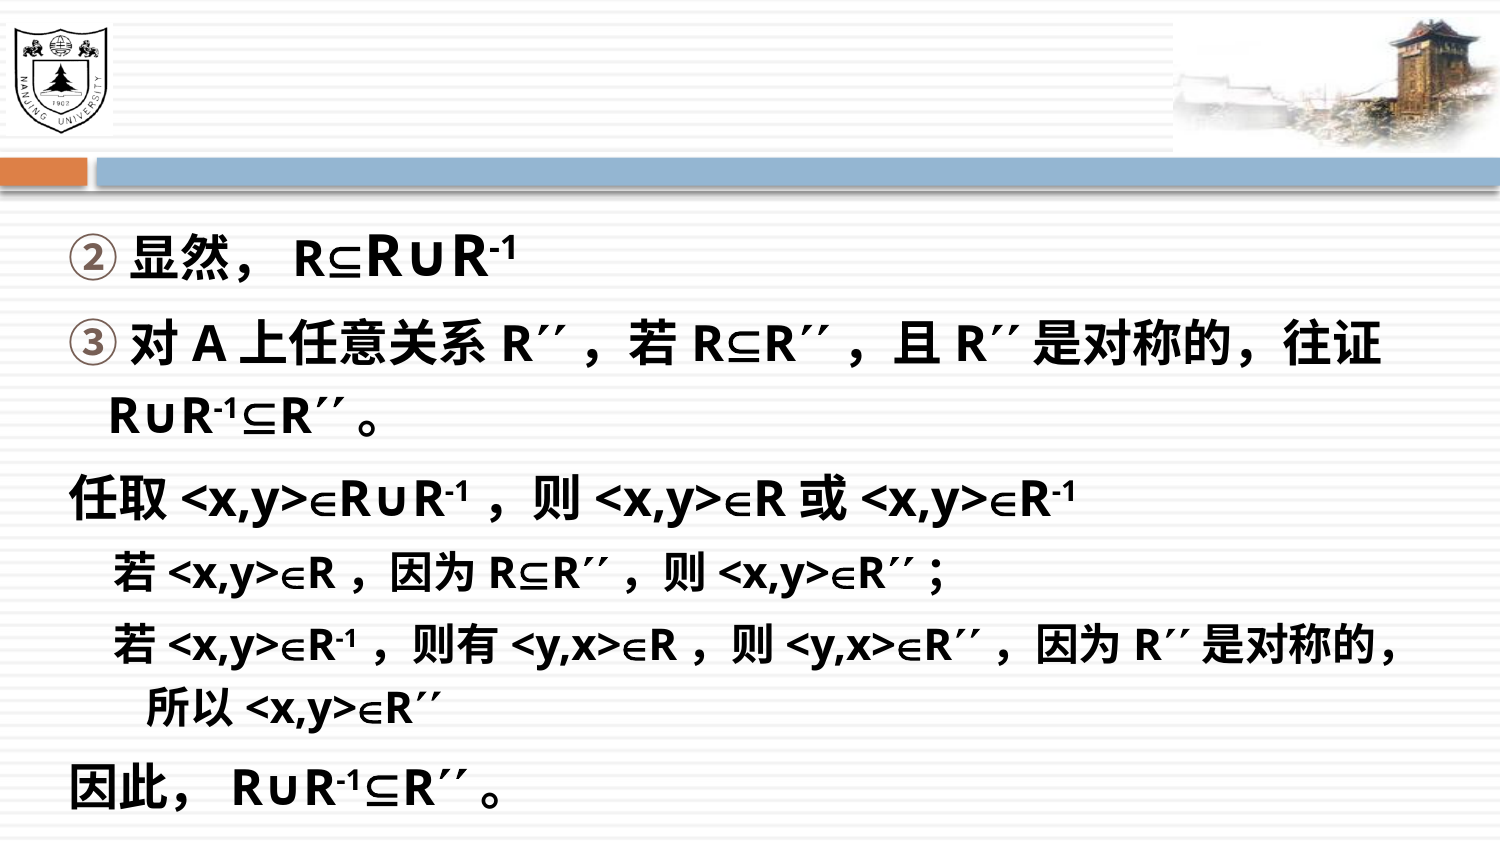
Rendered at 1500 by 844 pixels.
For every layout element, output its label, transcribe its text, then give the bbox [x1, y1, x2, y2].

picture [0, 192, 1500, 844]
list ②显然，RR∪R-1 ③对A上任意关系R，若RR，且R是对称的，往证R∪R-1R。 任取<x,y>R∪R-1，则<x,y>R或<x,y>R-1 若<x,y>R，因为RR，则<x,y>R； 若<x,y>R-1，则有<y,x>R，则<y,x>R，因为R是对称的，所以<x,y>R 因此，R∪R-1R。 [53, 196, 1438, 750]
picture [0, 0, 1500, 153]
